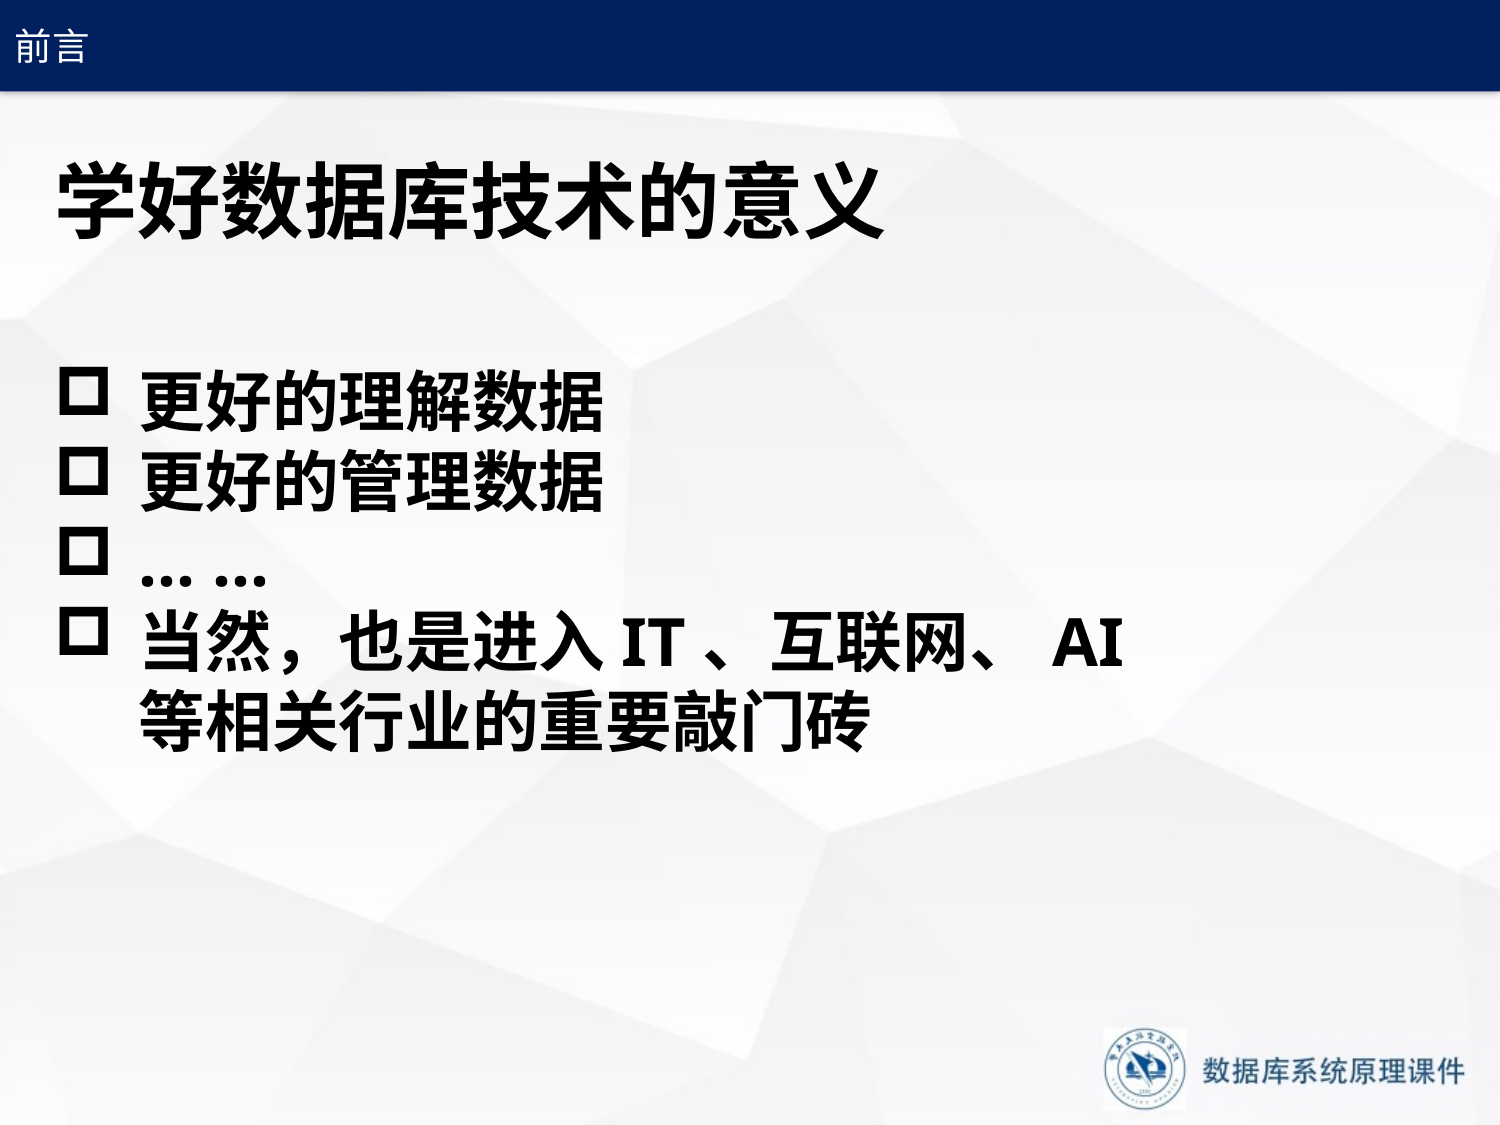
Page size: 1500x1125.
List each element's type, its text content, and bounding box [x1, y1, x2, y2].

picture [0, 92, 1500, 1125]
title 学好数据库技术的意义 [39, 124, 1334, 287]
text_box 前言 [0, 0, 1500, 92]
text_box 更好的理解数据 更好的管理数据 … … 当然，也是进入IT、互联网、AI等相关行业的重要敲门砖 [39, 352, 1193, 848]
